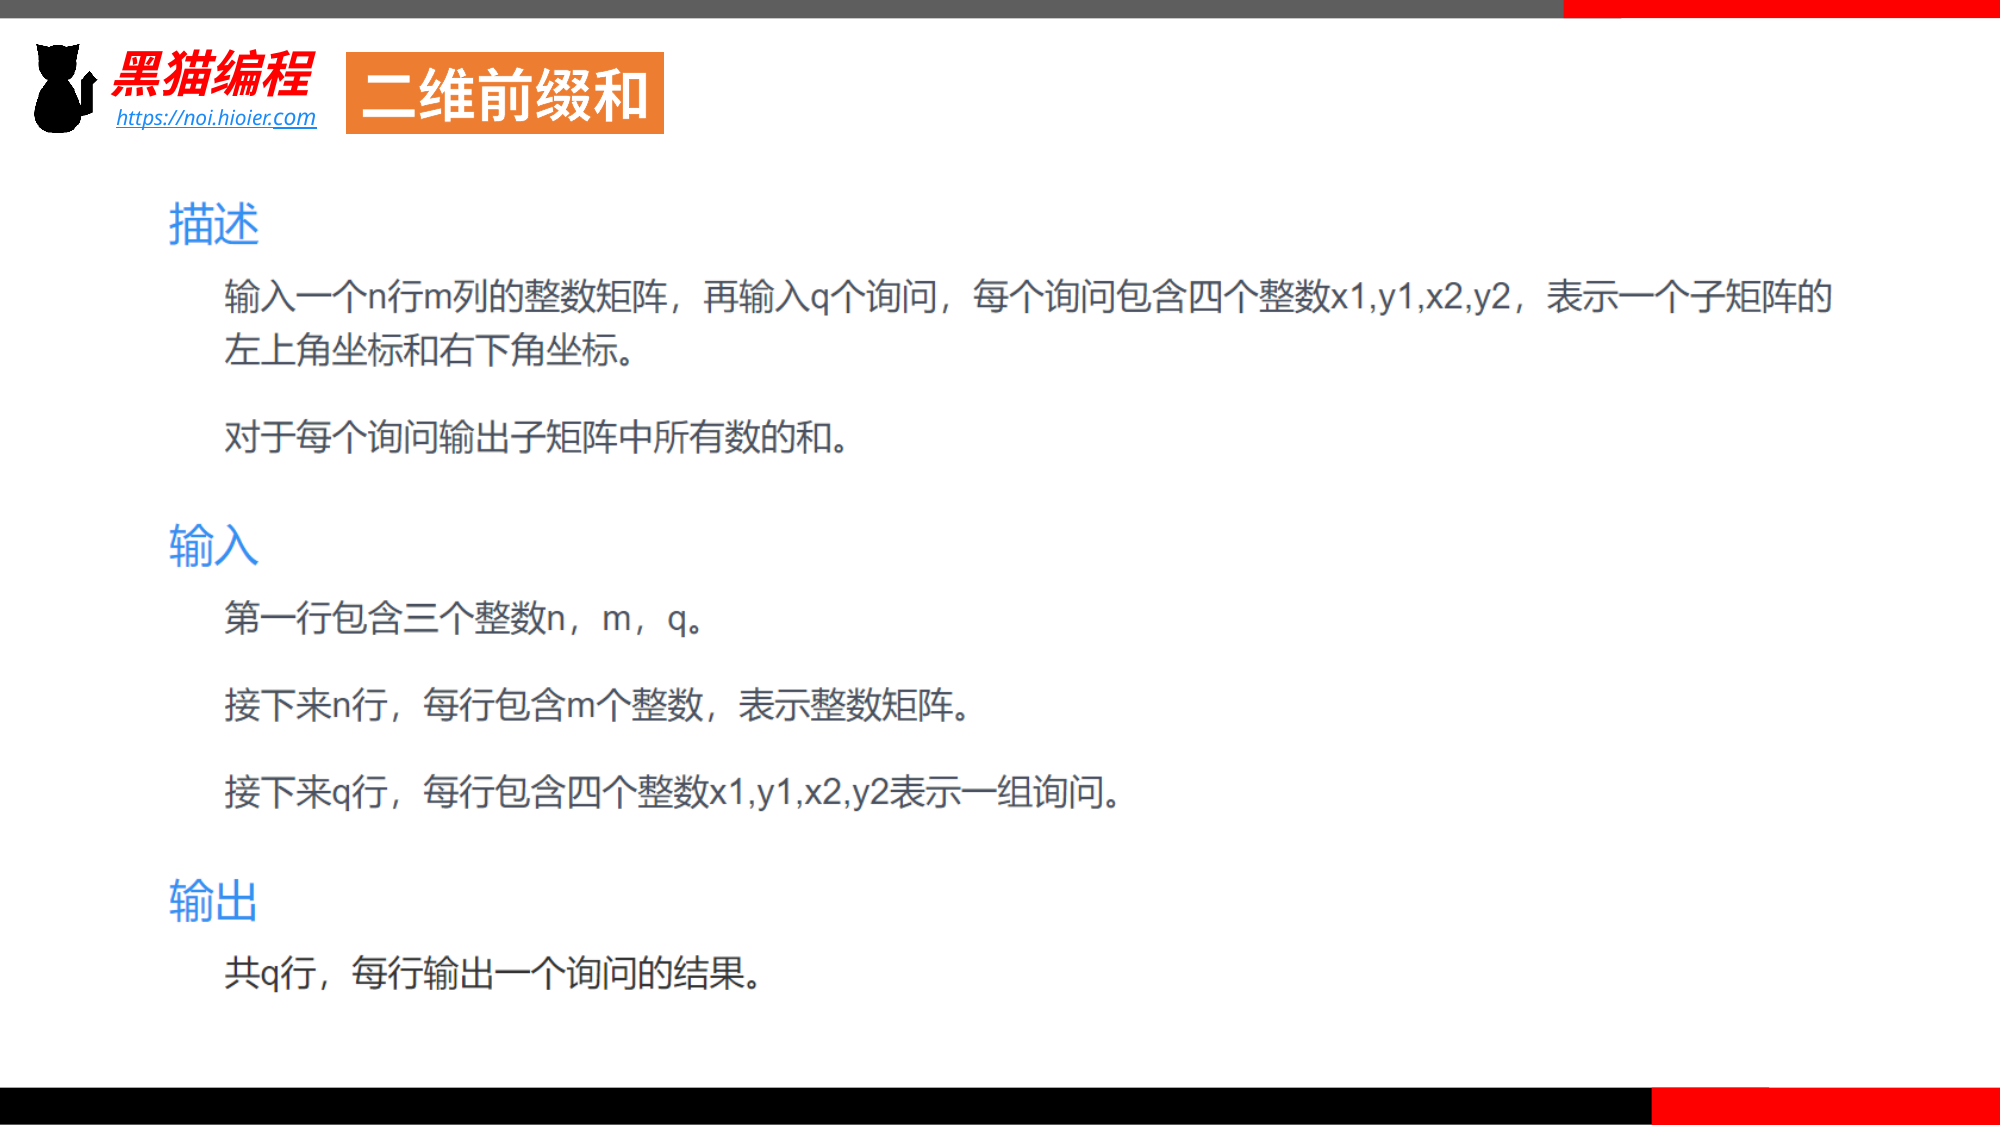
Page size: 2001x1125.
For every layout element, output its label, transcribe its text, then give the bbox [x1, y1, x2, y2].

picture [149, 181, 1851, 1009]
picture [21, 44, 110, 133]
text_box 二维前缀和 [343, 49, 668, 137]
